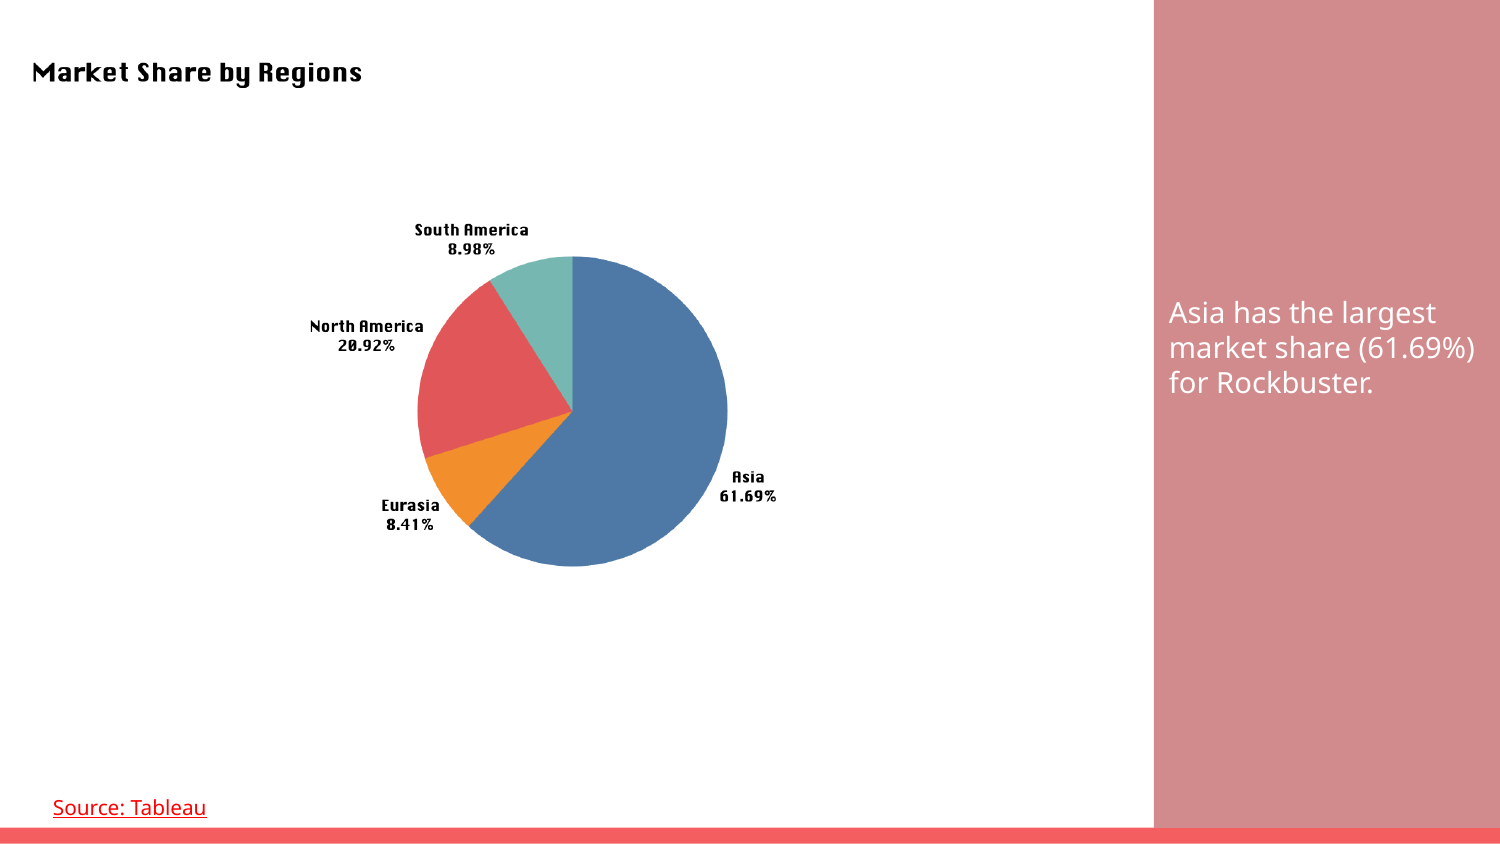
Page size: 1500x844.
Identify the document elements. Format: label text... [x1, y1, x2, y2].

text_box Asia has the largest market share (61.69%) for Rockbuster. [1153, 0, 1500, 828]
text_box Source: Tableau [37, 779, 347, 809]
picture [24, 48, 1083, 732]
